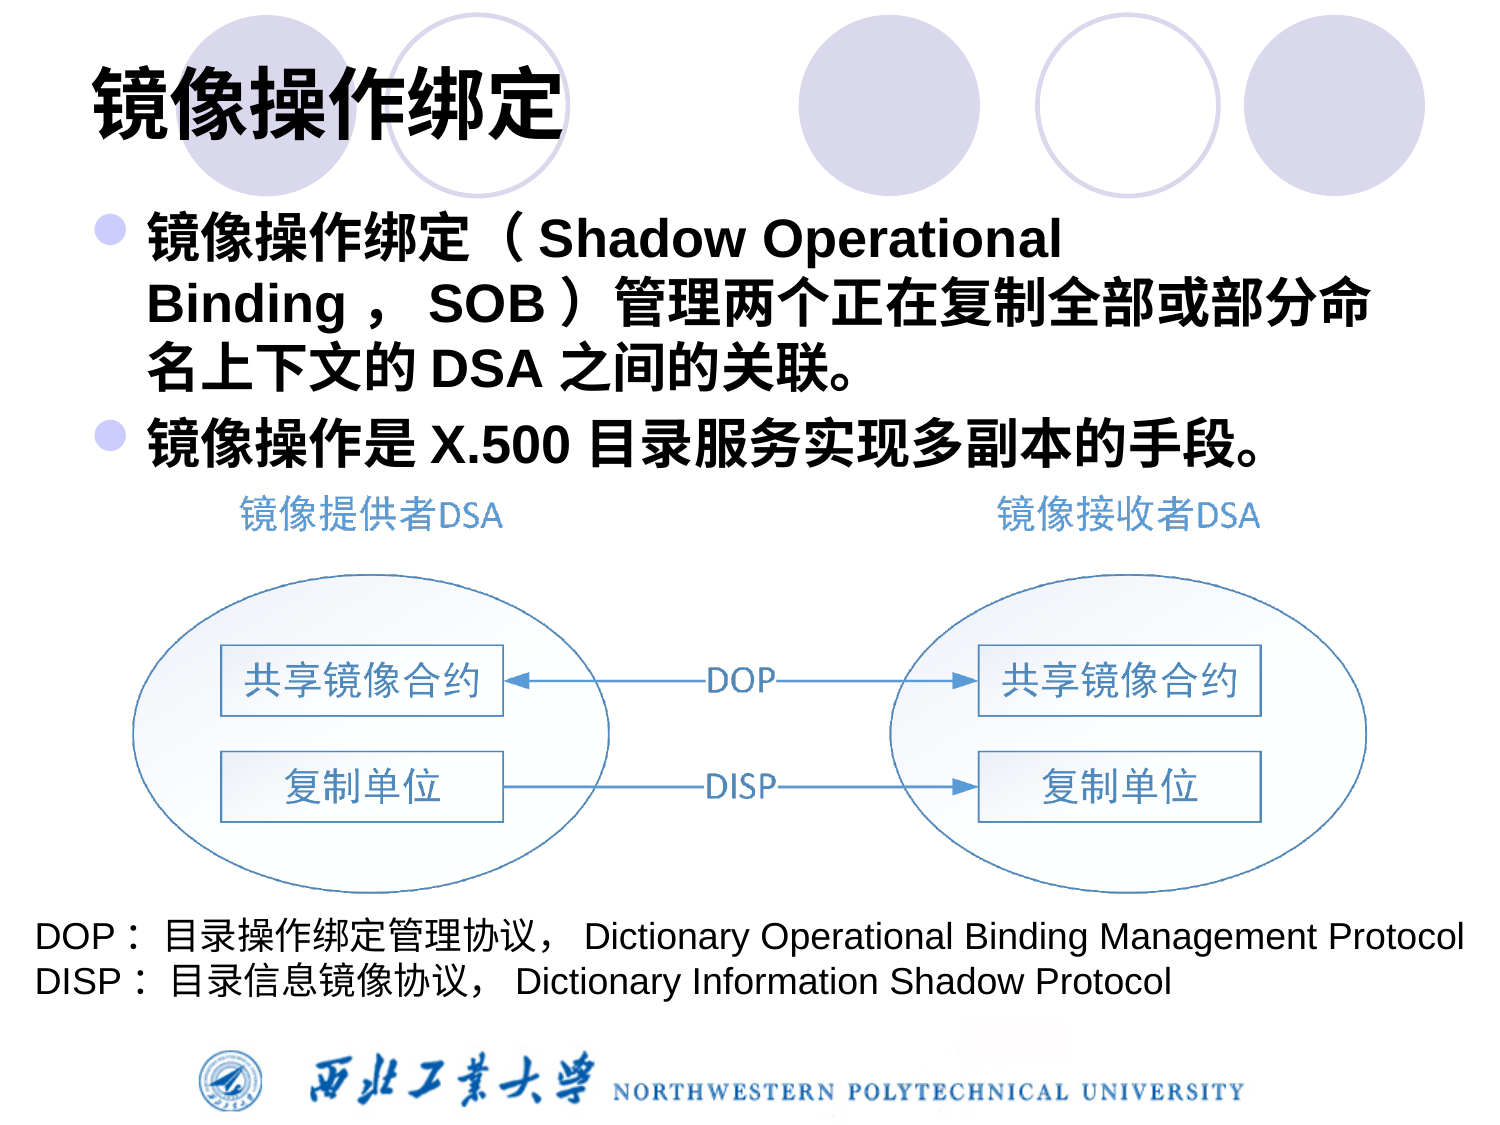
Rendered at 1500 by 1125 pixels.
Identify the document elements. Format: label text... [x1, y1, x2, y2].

list 镜像操作绑定（Shadow Operational Binding，SOB）管理两个正在复制全部或部分命名上下文的DSA之间的关联。 镜像操作是X.500目录服务实现多副本的手段。 [75, 196, 1425, 904]
picture [130, 479, 1370, 894]
text_box DOP：目录操作绑定管理协议，Dictionary Operational Binding Management Protocol DISP：目录信息镜像协议，Dictionary Information Shadow Protocol [19, 904, 1481, 1055]
picture [0, 1021, 1500, 1125]
title 镜像操作绑定 [75, 19, 1425, 185]
